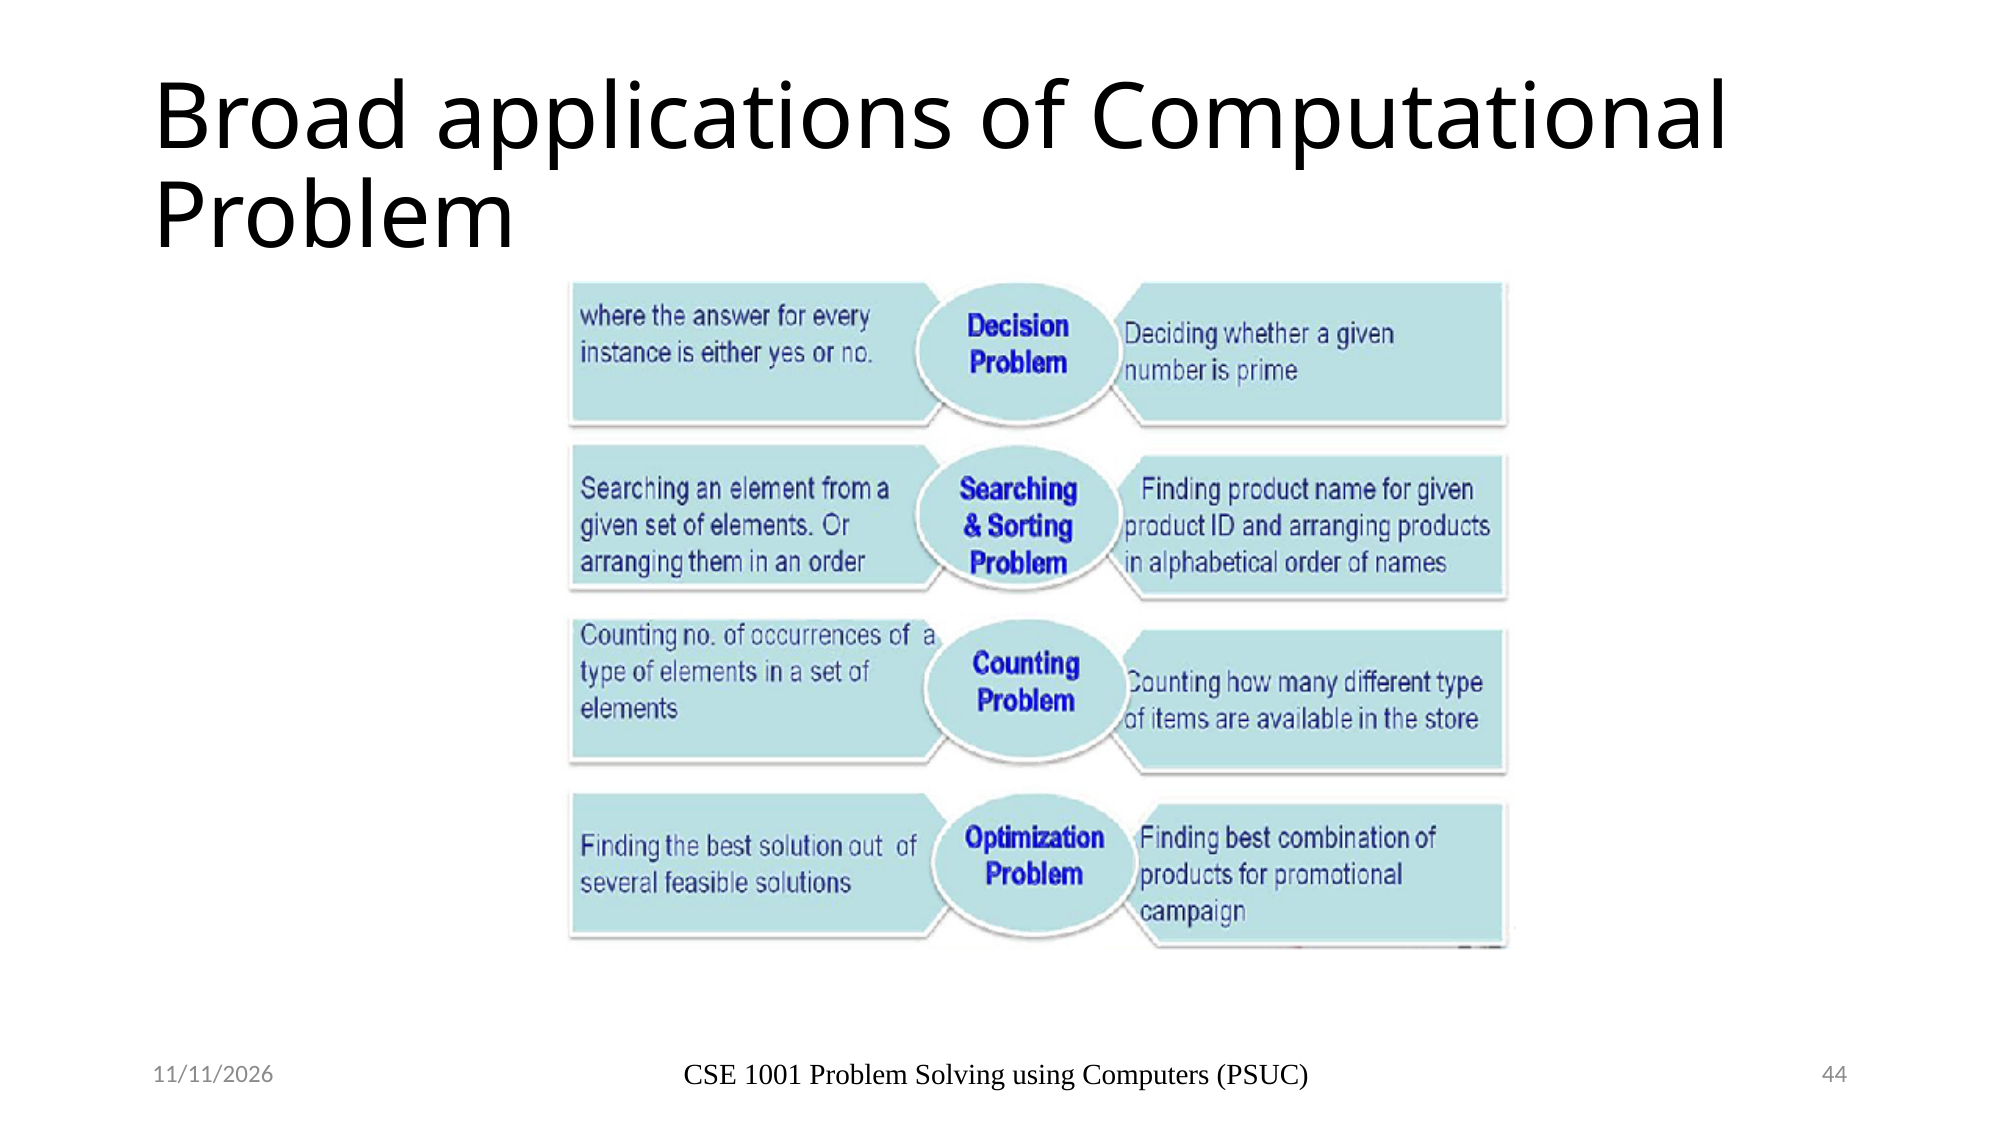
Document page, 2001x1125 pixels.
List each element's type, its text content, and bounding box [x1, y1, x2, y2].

slide_number 44 [1412, 1042, 1863, 1103]
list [562, 268, 1516, 954]
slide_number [137, 1042, 588, 1103]
footer CSE 1001 Problem Solving using Computers (PSUC) [662, 1042, 1338, 1103]
title Broad applications of Computational Problem [137, 59, 1863, 278]
